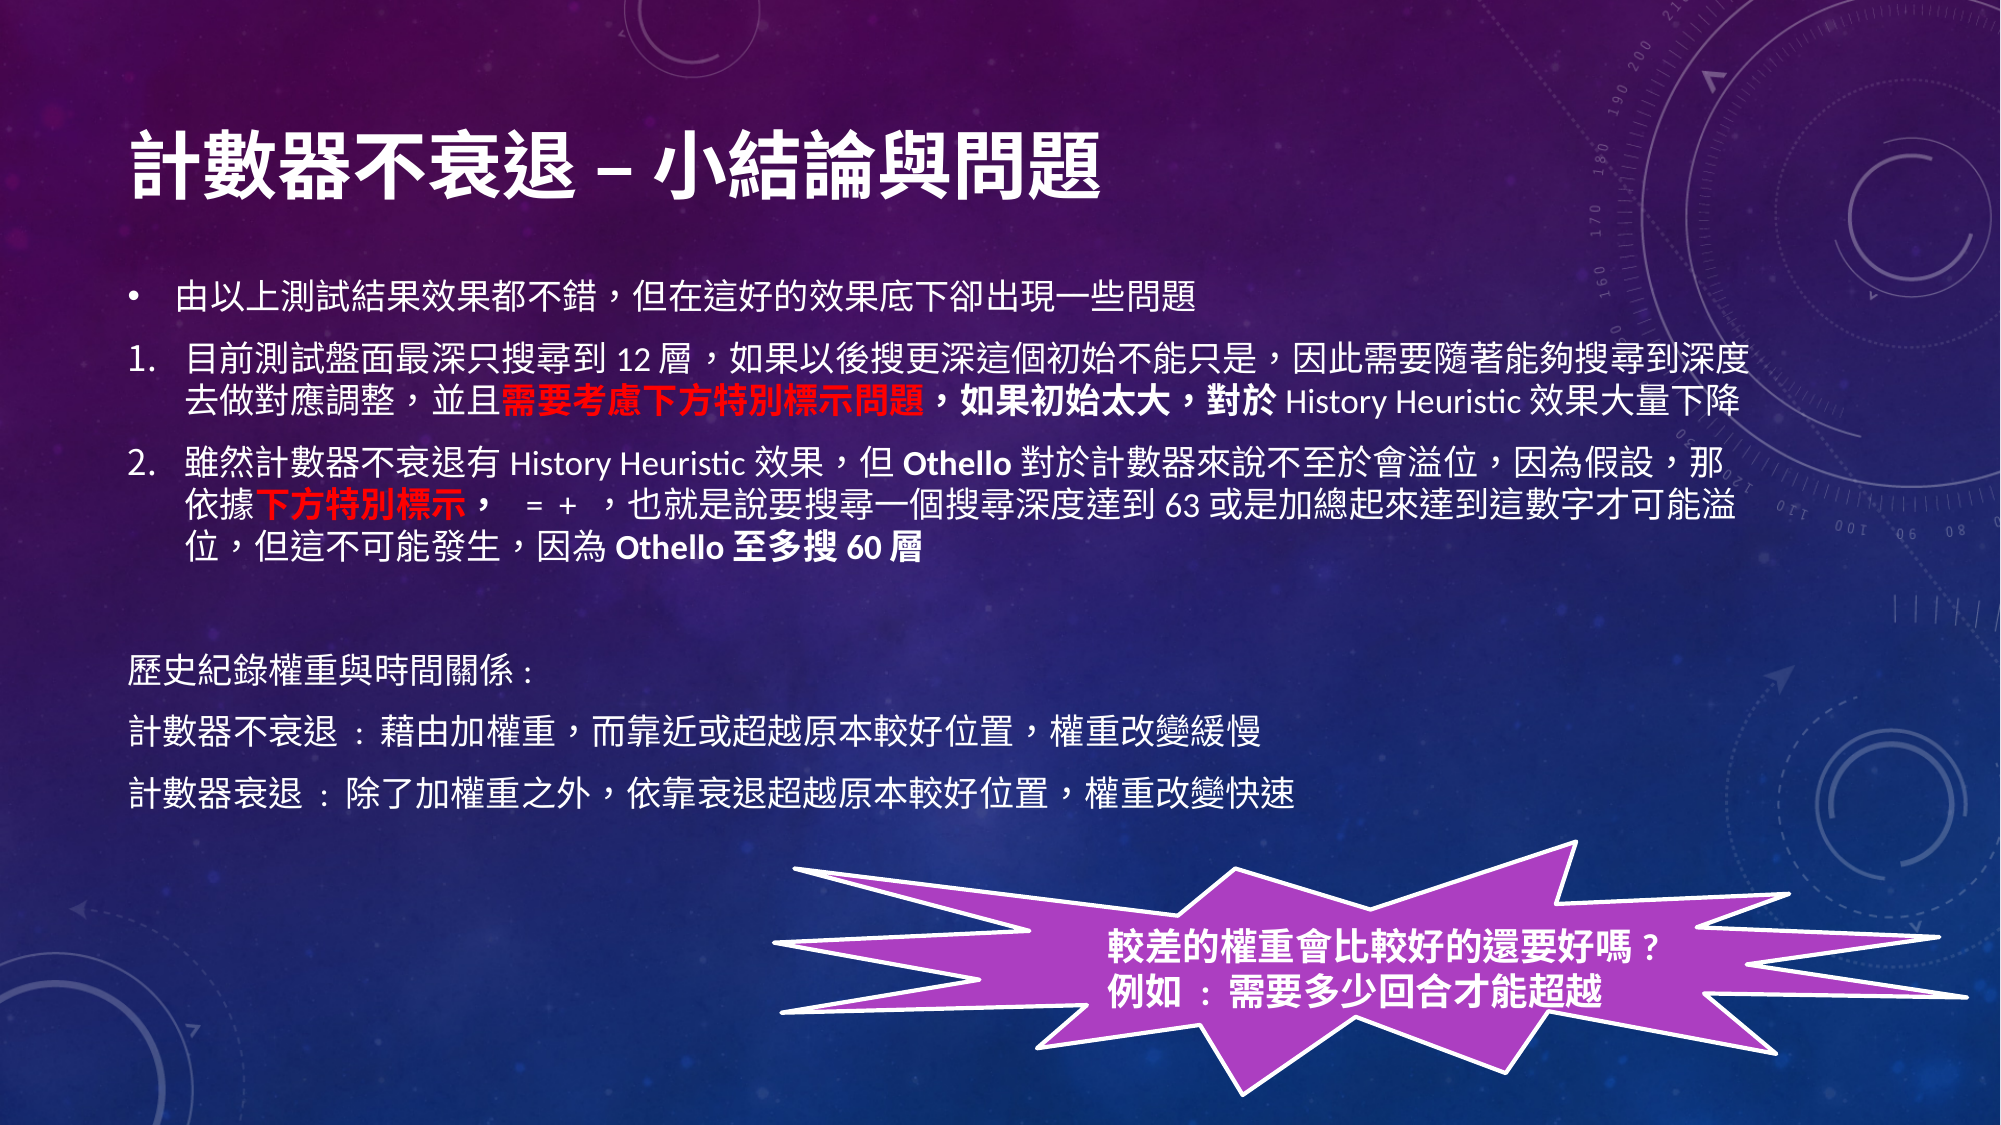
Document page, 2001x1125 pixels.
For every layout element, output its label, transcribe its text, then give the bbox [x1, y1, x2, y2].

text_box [773, 841, 1968, 1096]
title 計數器不衰退 – 小結論與問題 [112, 44, 1775, 284]
picture [0, 0, 2001, 1125]
